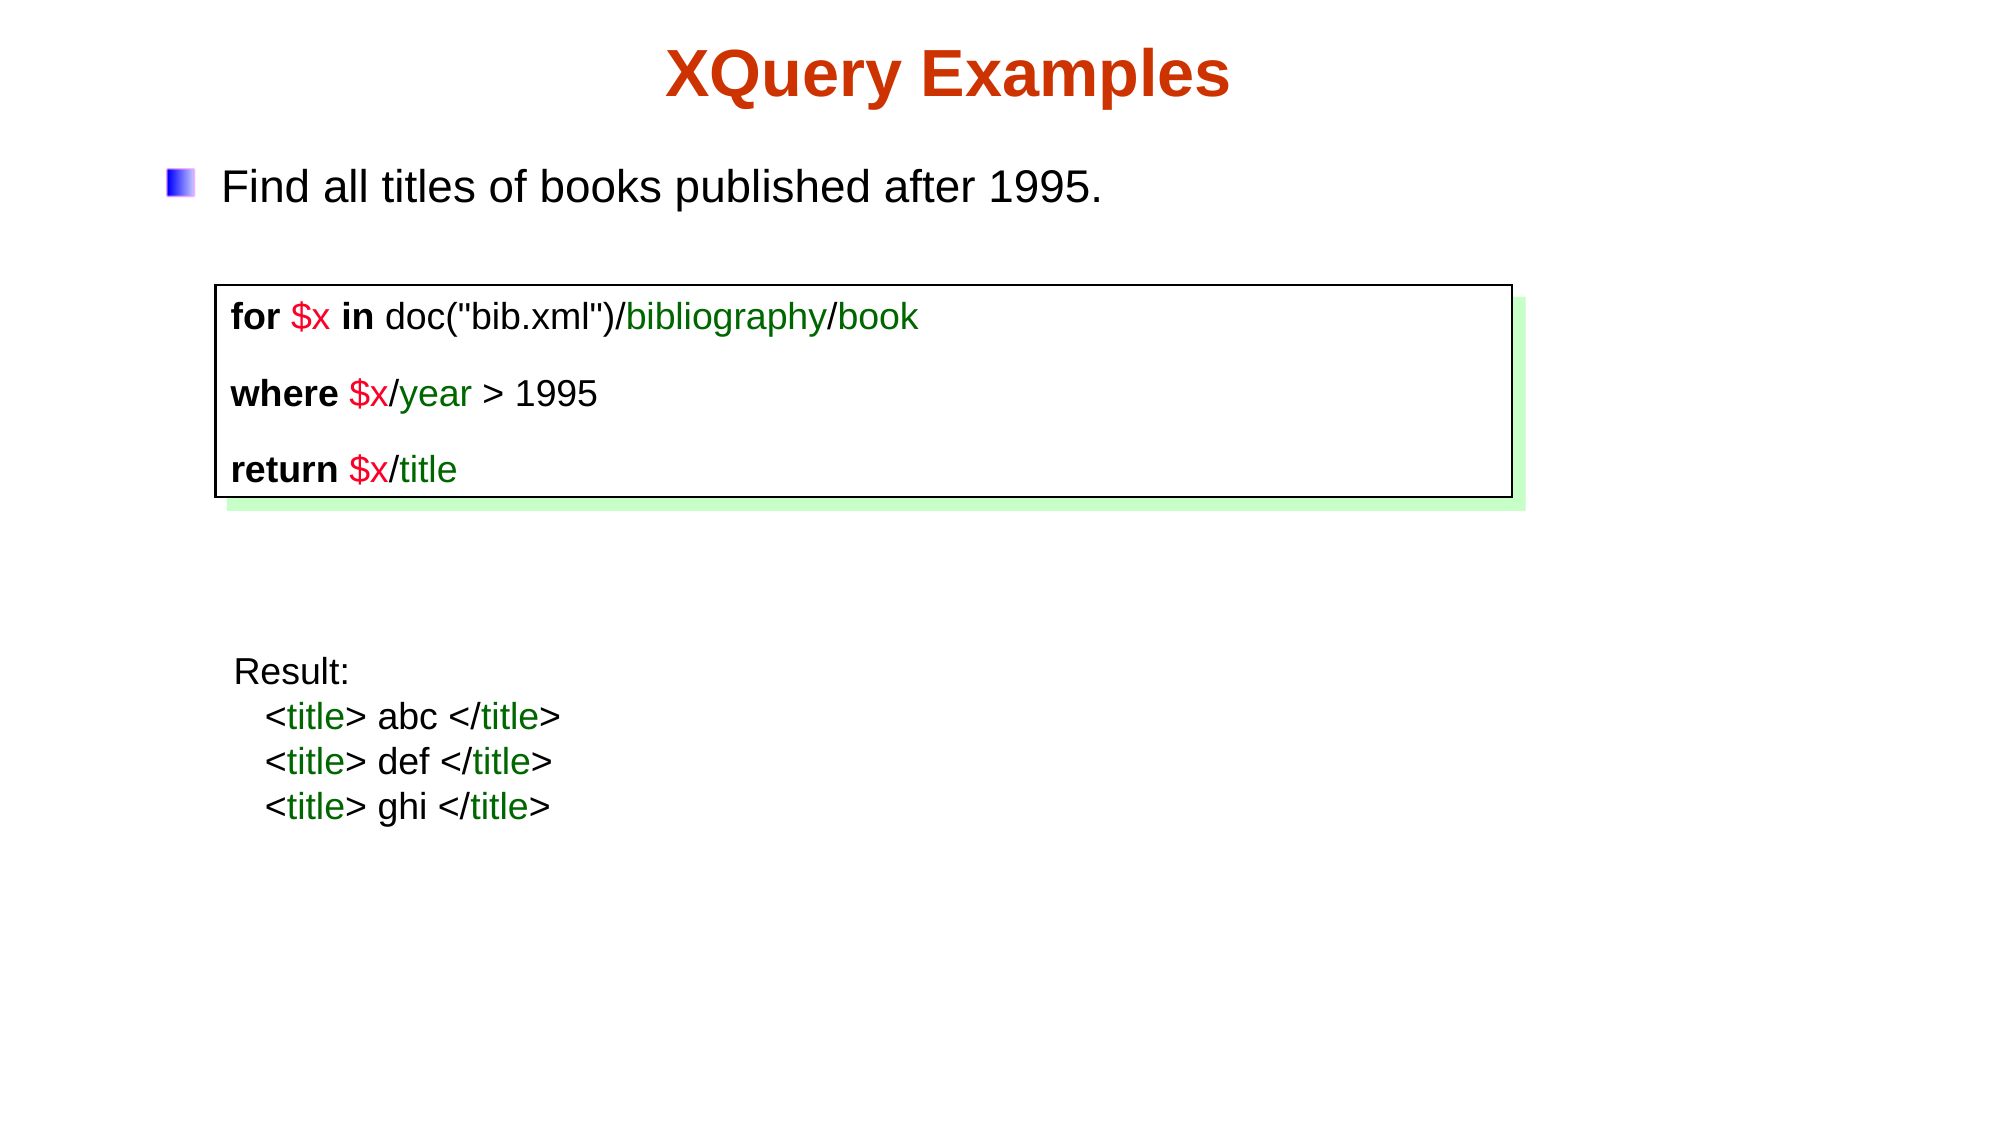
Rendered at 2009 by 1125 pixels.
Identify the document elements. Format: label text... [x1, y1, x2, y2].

text_box for $x in doc("bib.xml")/bibliography/book where $x/year > 1995 return $x/title [215, 284, 1512, 498]
picture [165, 167, 198, 200]
text_box Result: <title> abc </title> <title> def </title> <title> ghi </title> [218, 639, 577, 835]
text_box Find all titles of books published after 1995. [150, 149, 1922, 234]
text_box XQuery Examples [197, 33, 1700, 107]
